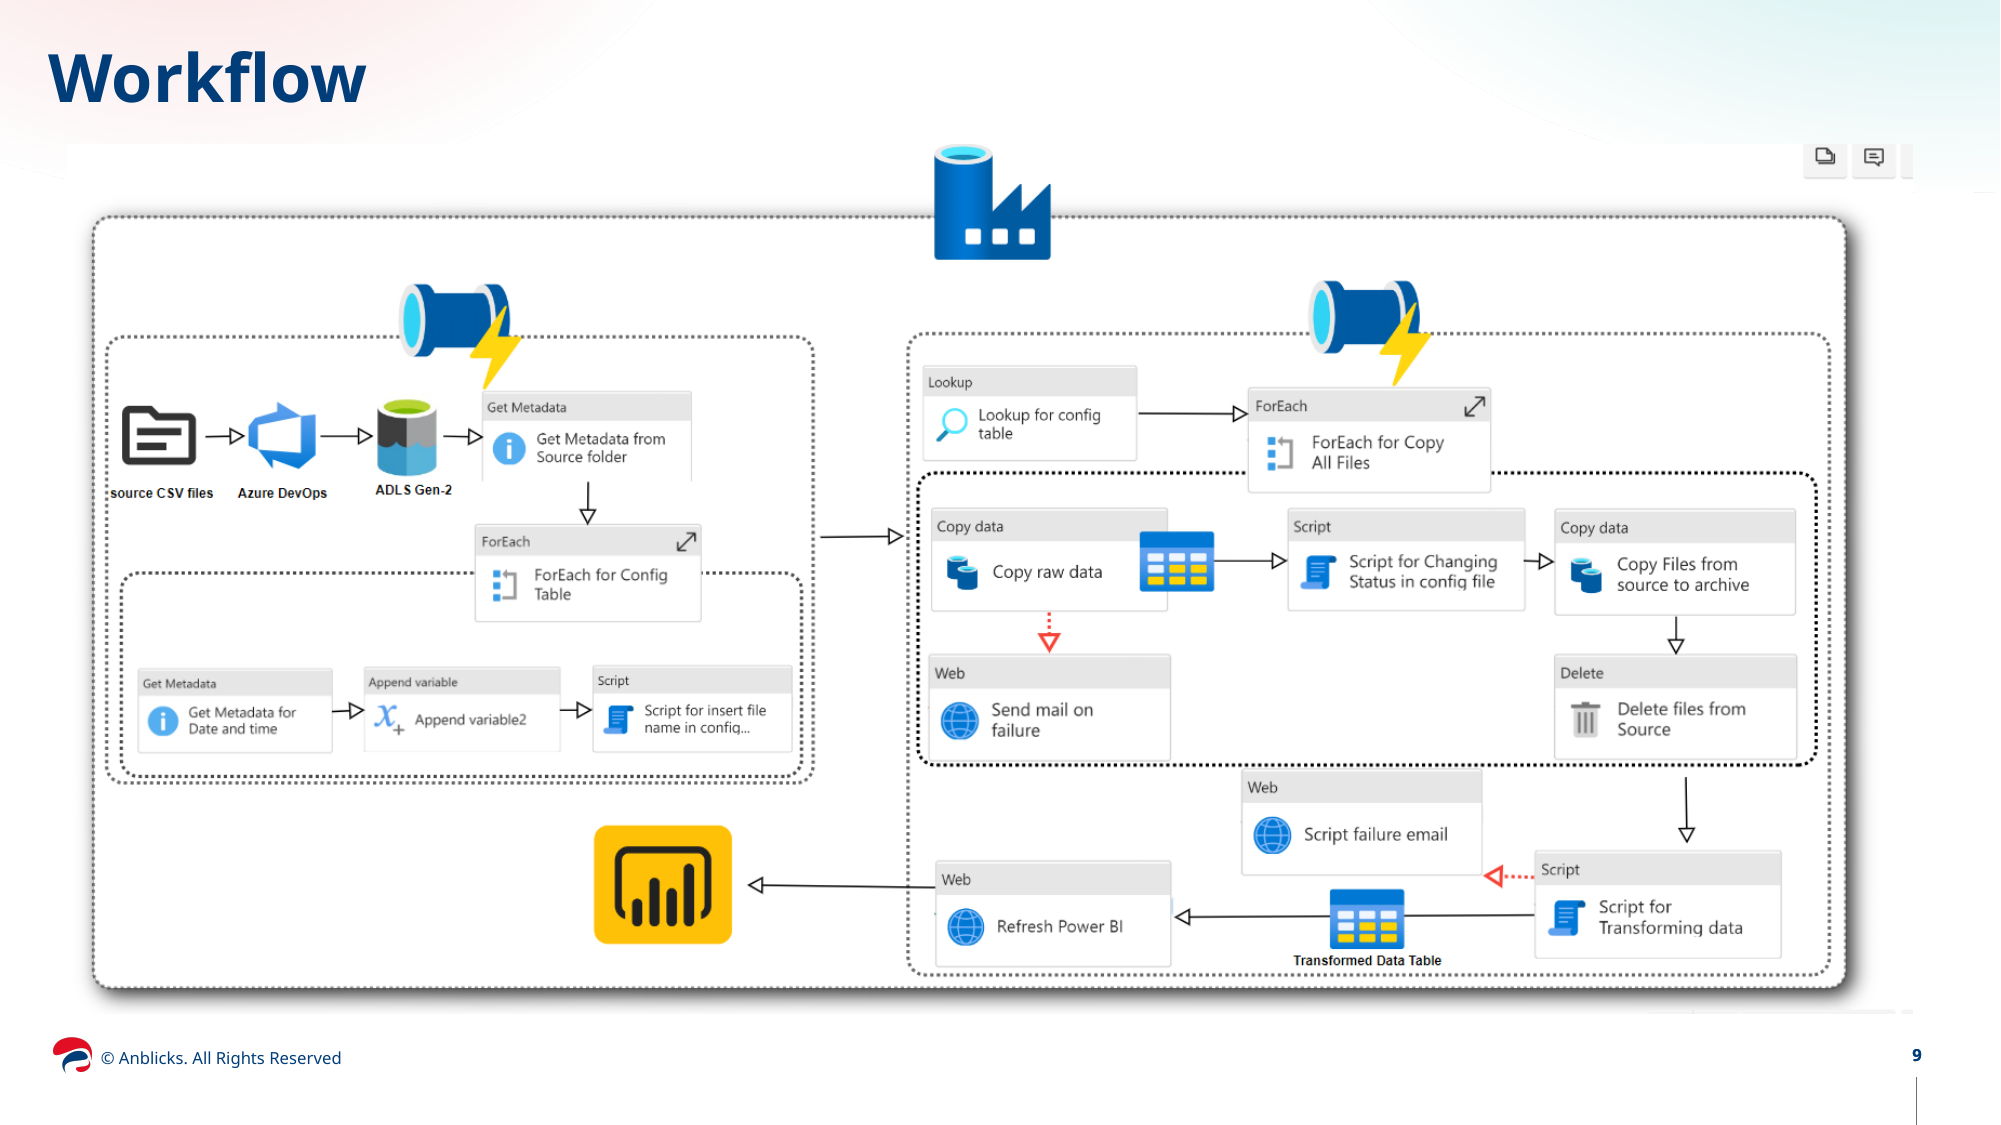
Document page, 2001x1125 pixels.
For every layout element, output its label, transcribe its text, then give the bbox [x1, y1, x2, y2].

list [67, 144, 1913, 1014]
picture [1287, 0, 2000, 193]
picture [53, 1037, 92, 1074]
title Workflow [33, 21, 1948, 141]
picture [0, 0, 688, 193]
